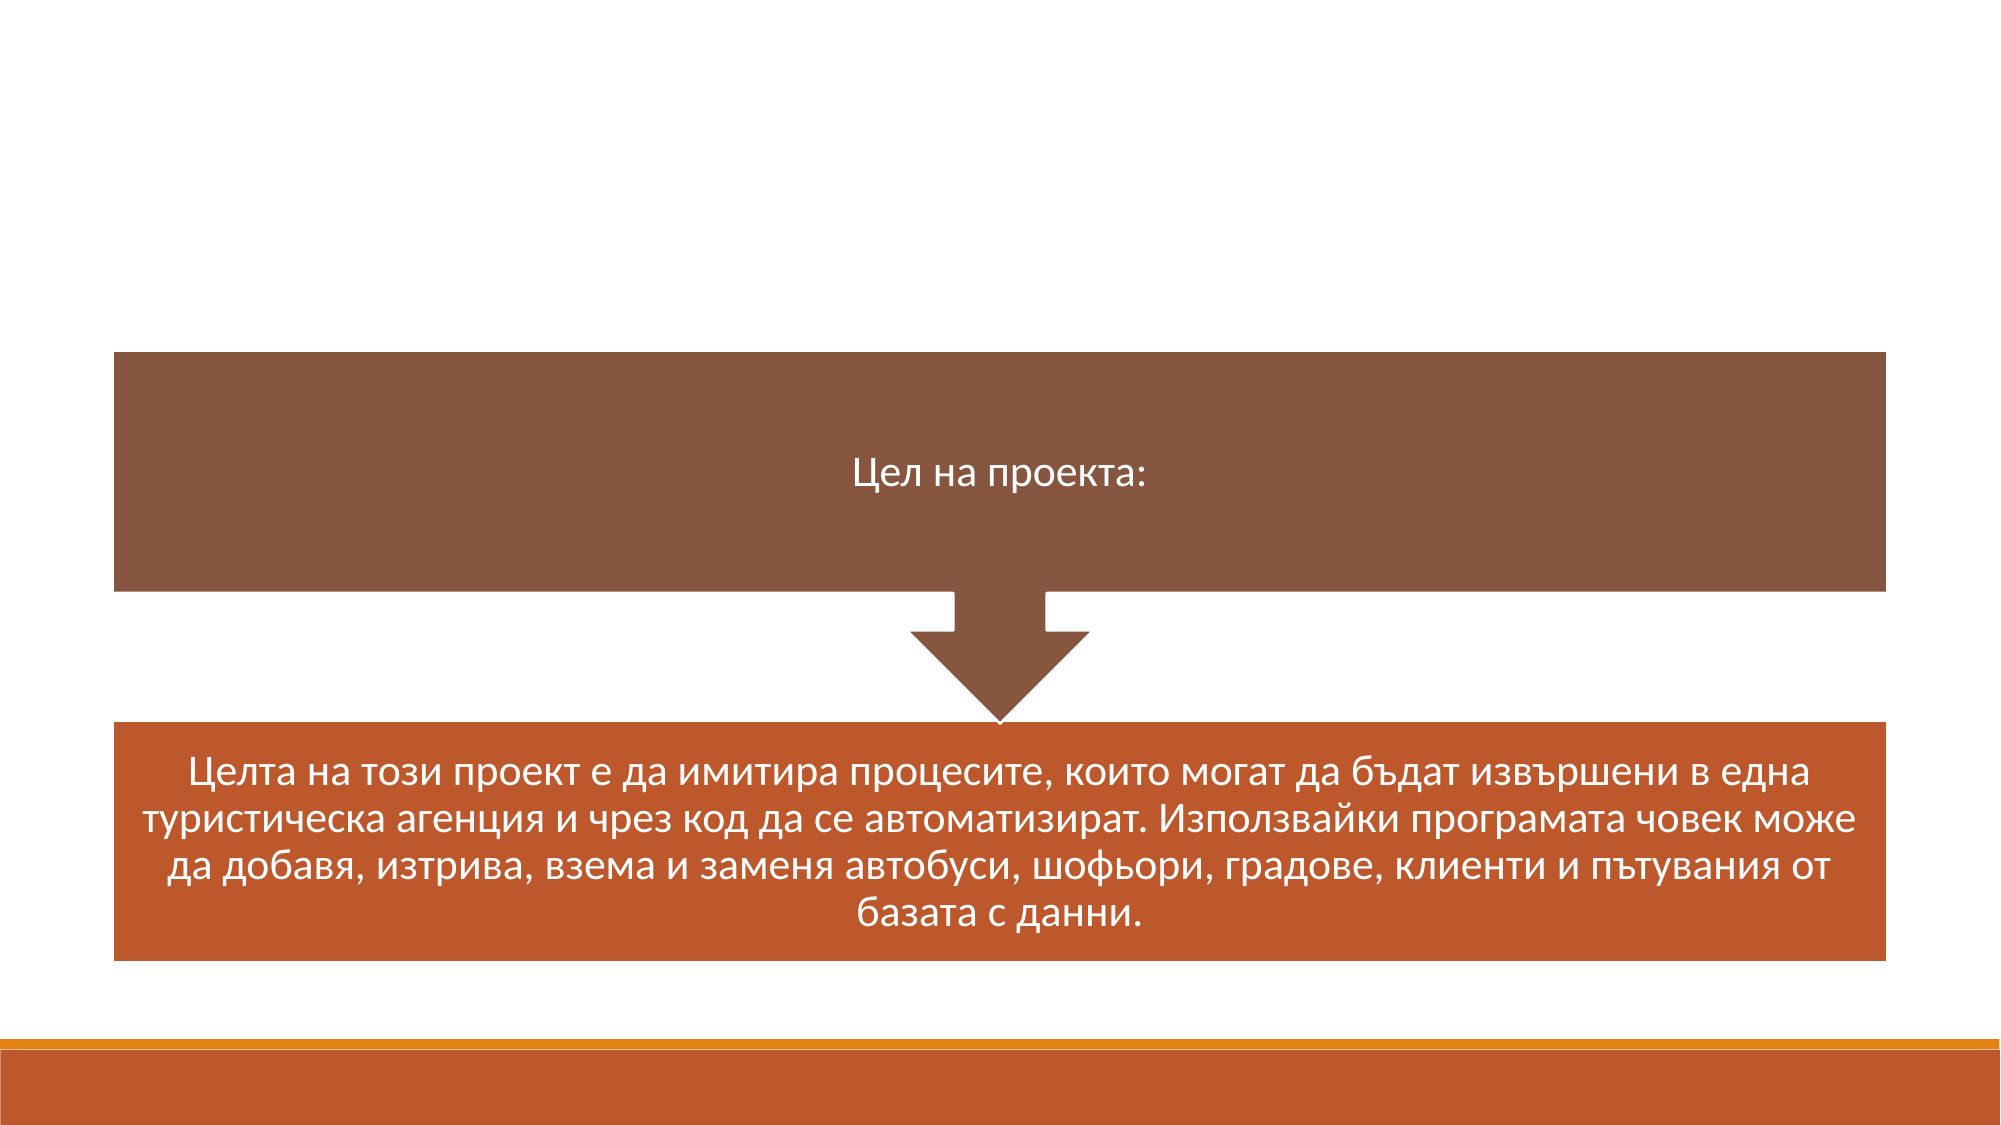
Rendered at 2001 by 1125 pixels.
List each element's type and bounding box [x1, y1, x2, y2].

text_box [111, 350, 1888, 964]
